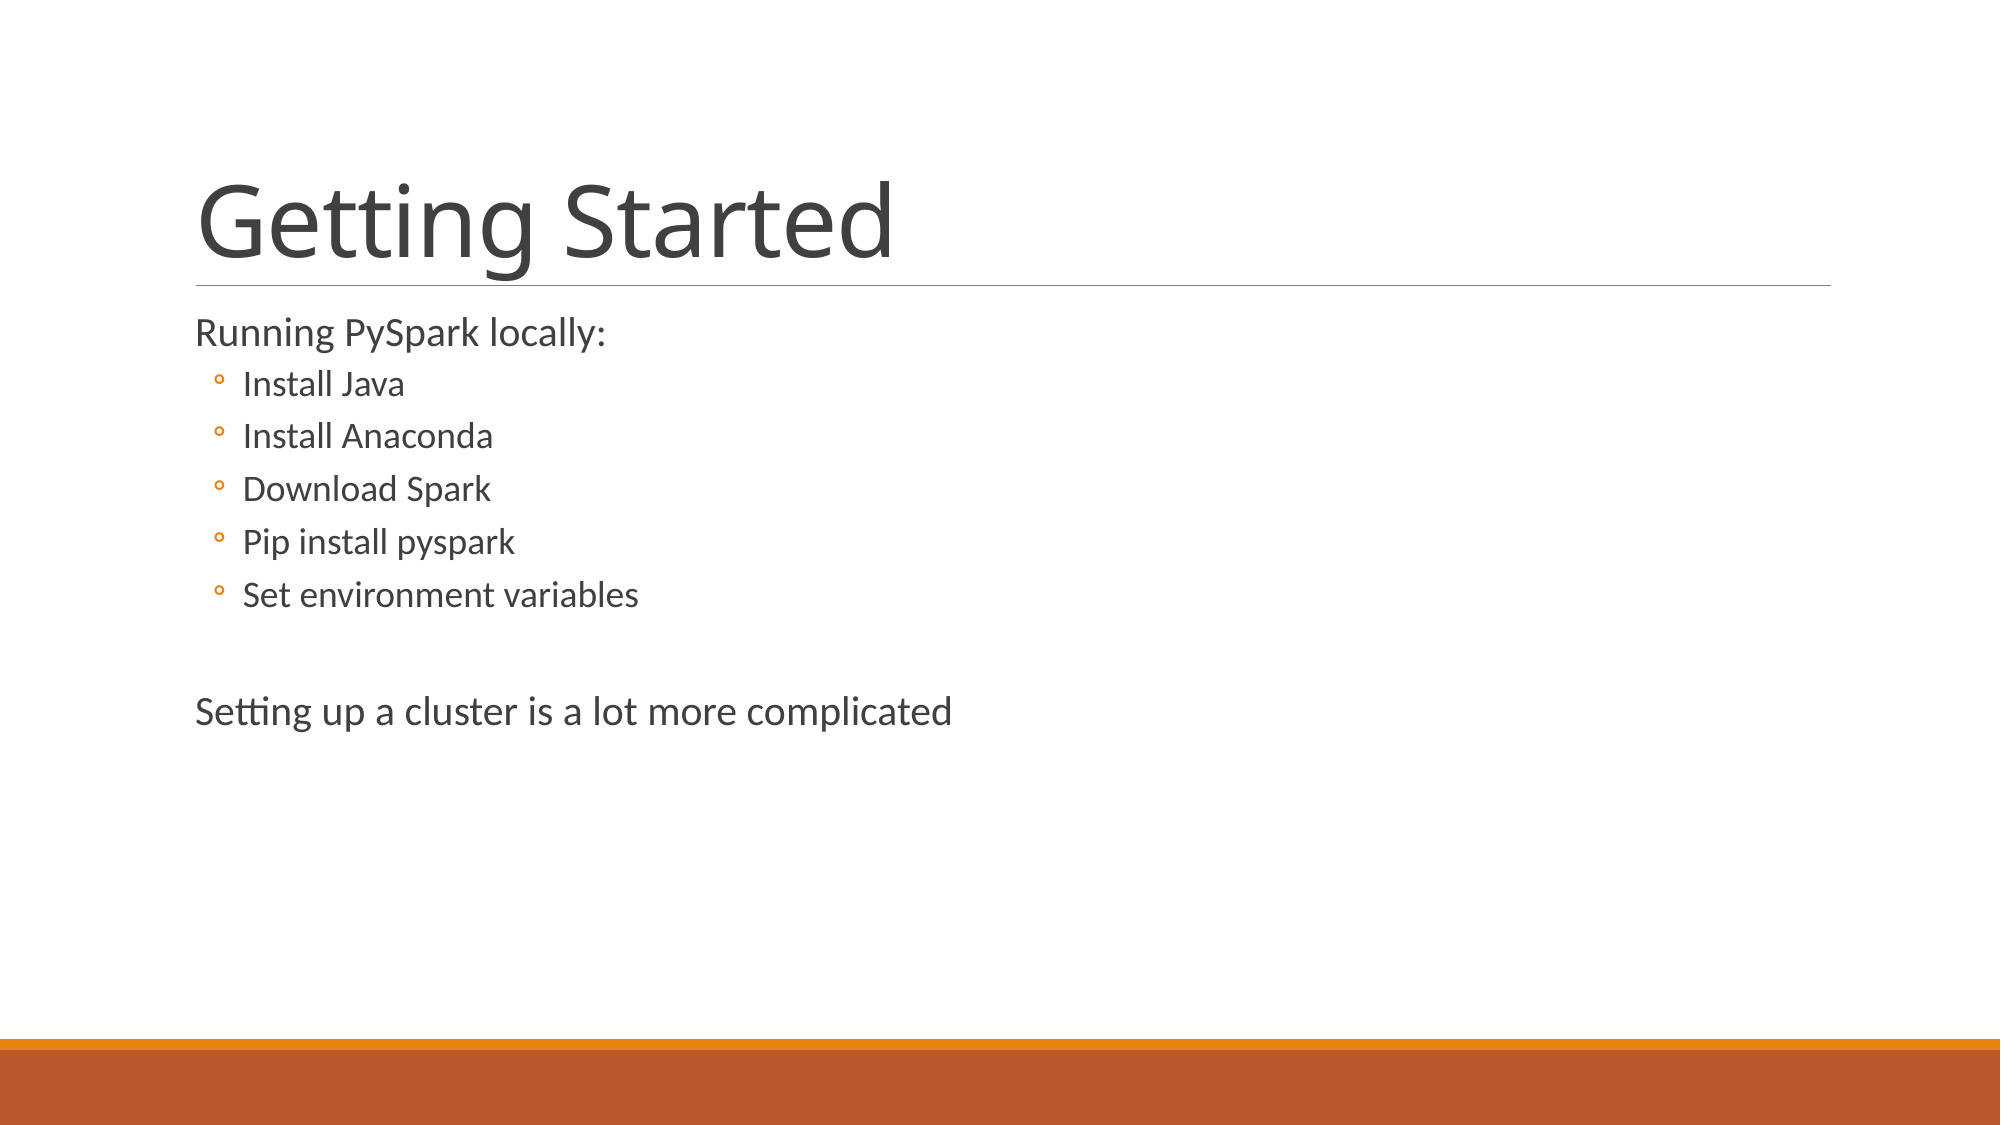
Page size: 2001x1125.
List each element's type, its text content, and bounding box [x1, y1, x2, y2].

title Getting Started [180, 47, 1830, 285]
list Running PySpark locally: Install Java Install Anaconda Download Spark Pip install pyspark Set environment variables Setting up a cluster is a lot more complicated [180, 302, 1830, 963]
